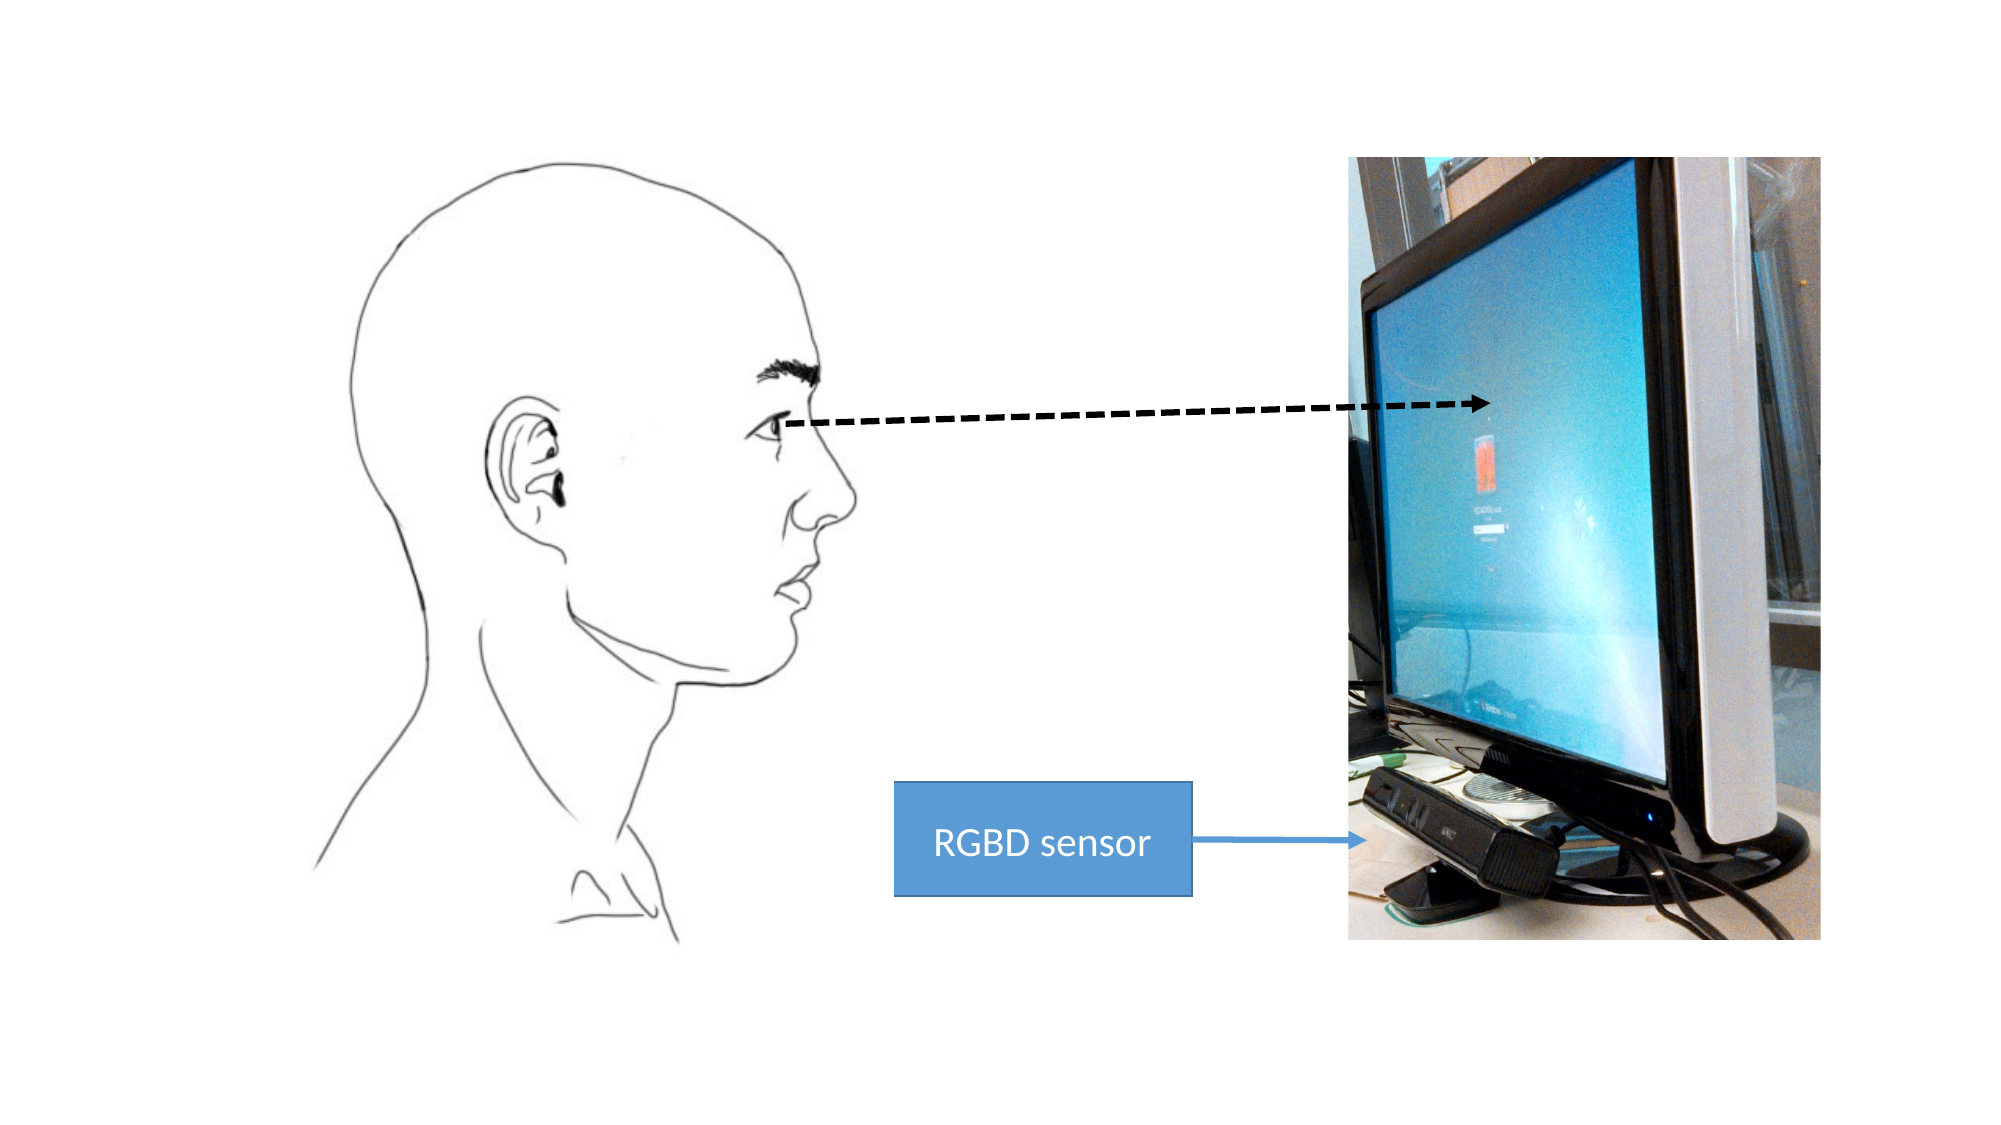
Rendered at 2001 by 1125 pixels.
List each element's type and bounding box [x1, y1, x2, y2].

text_box [260, 156, 1821, 960]
